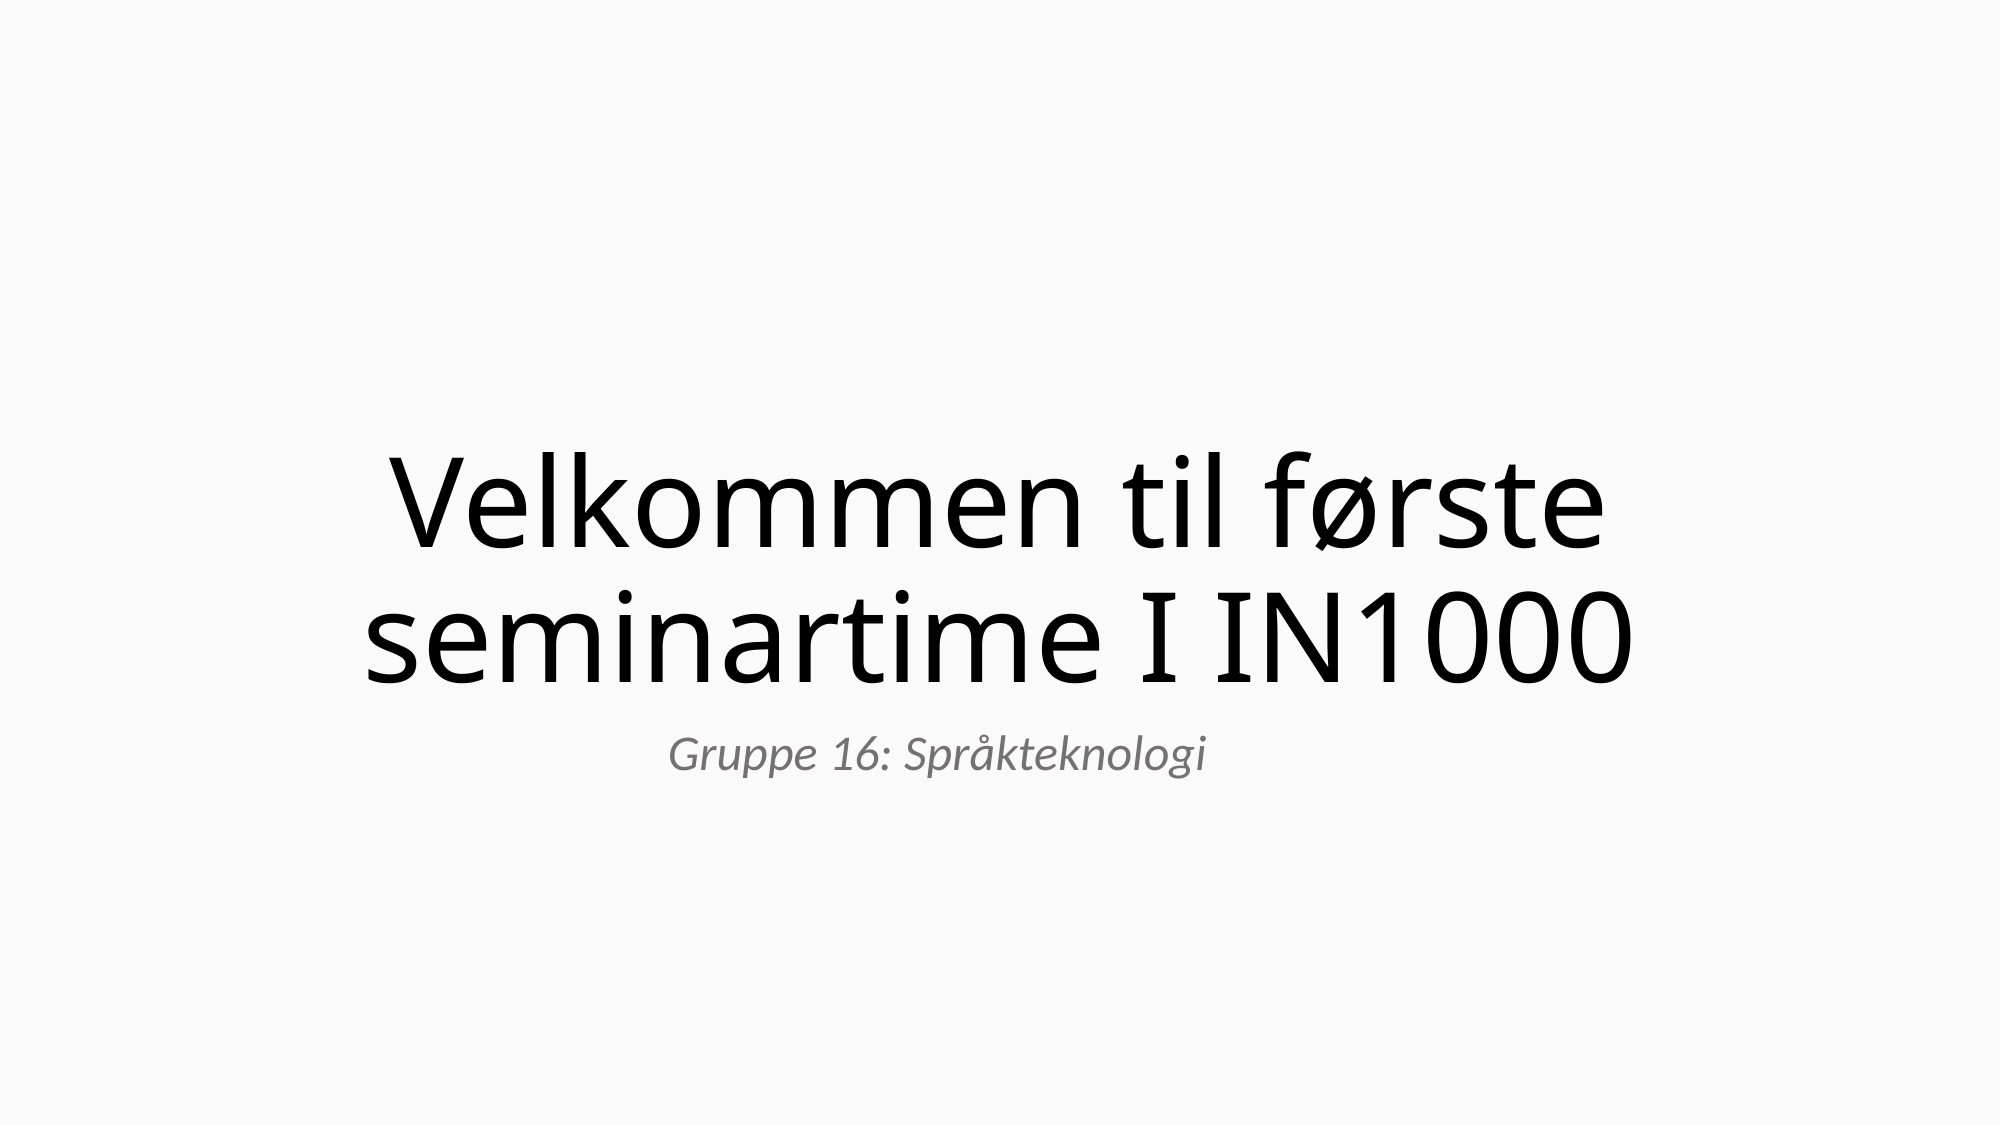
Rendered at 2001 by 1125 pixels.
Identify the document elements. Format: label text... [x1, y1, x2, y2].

title Velkommen til første seminartime I IN1000 [249, 325, 1750, 717]
text_box Gruppe 16: Språkteknologi [653, 713, 1781, 788]
